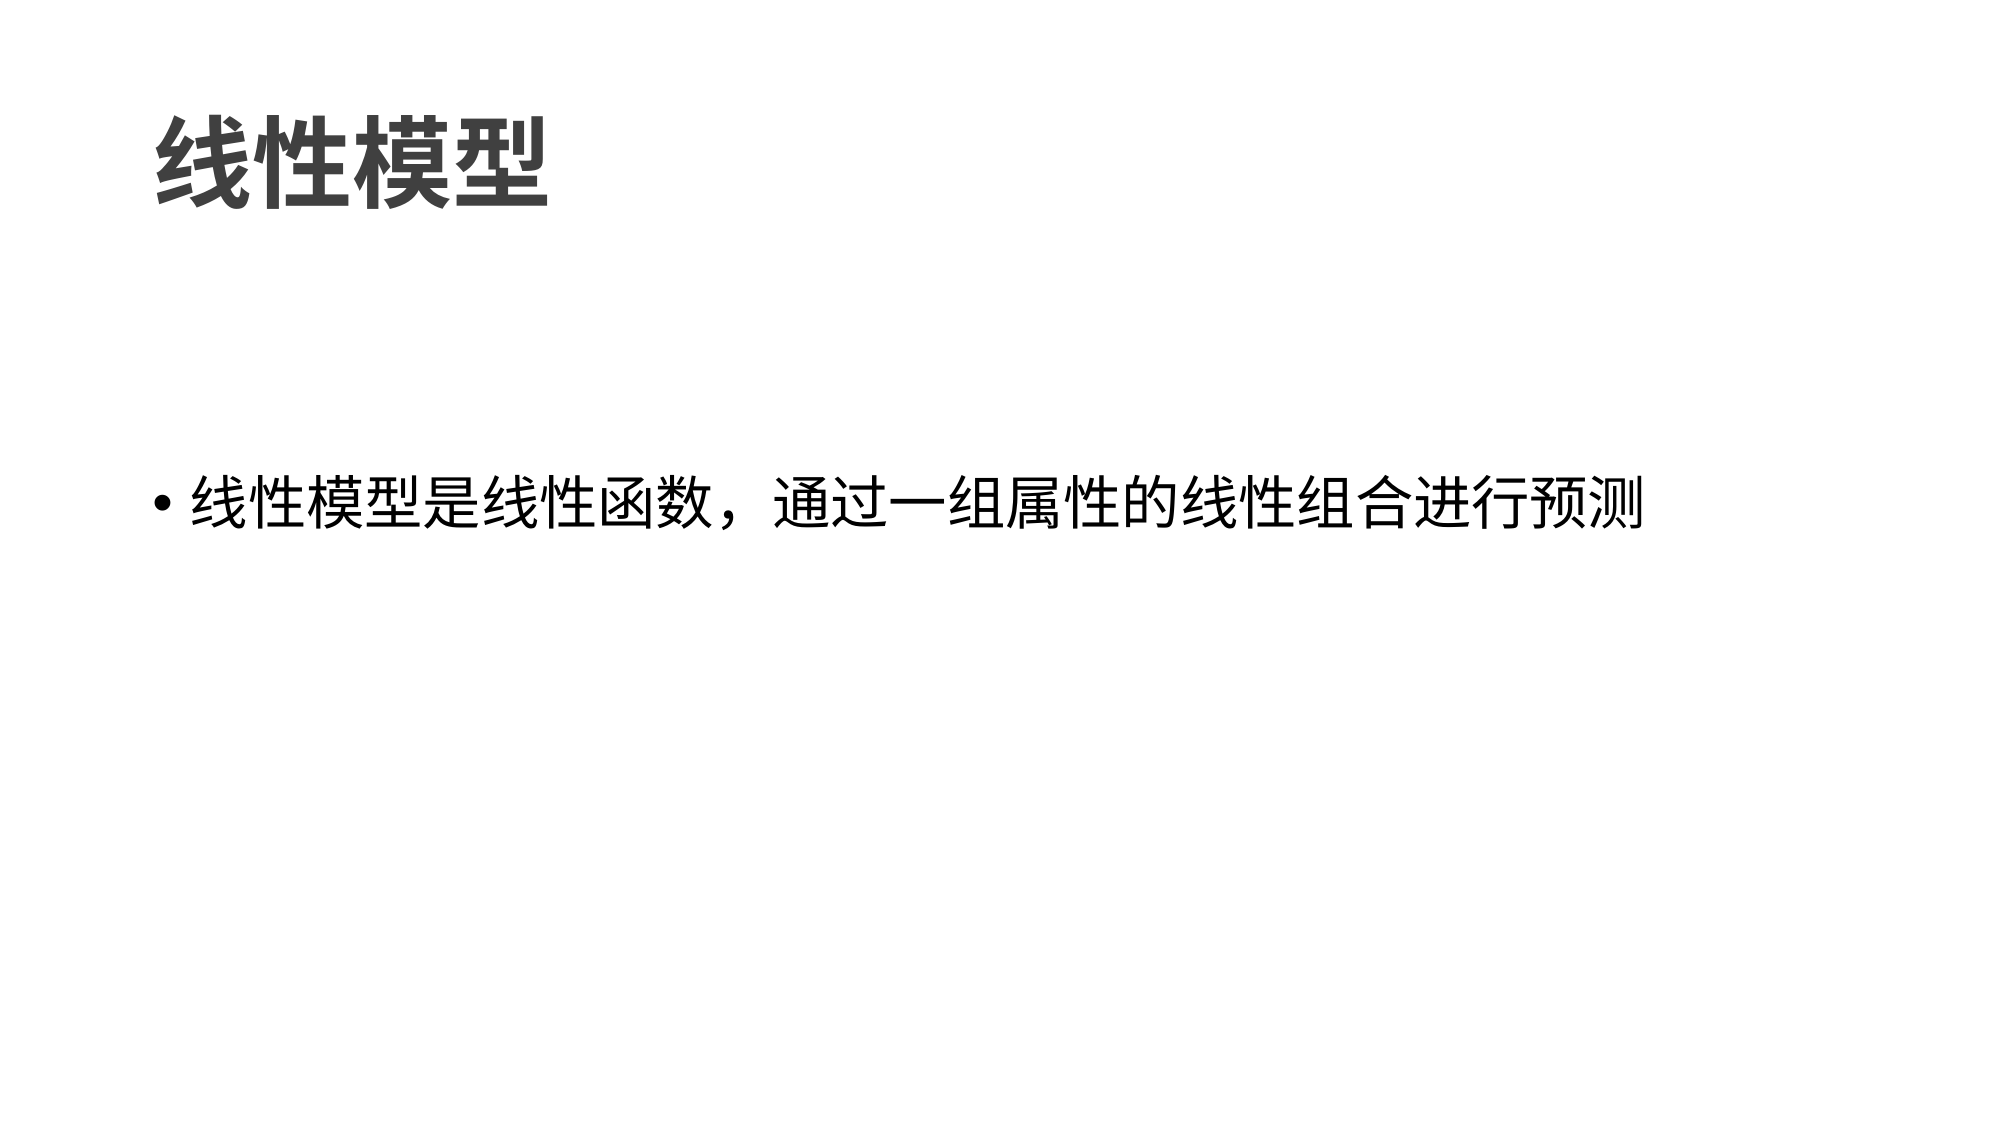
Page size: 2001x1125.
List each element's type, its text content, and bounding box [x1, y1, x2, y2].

list 线性模型是线性函数，通过一组属性的线性组合进行预测 [137, 467, 1729, 969]
title 线性模型 [137, 59, 1863, 278]
